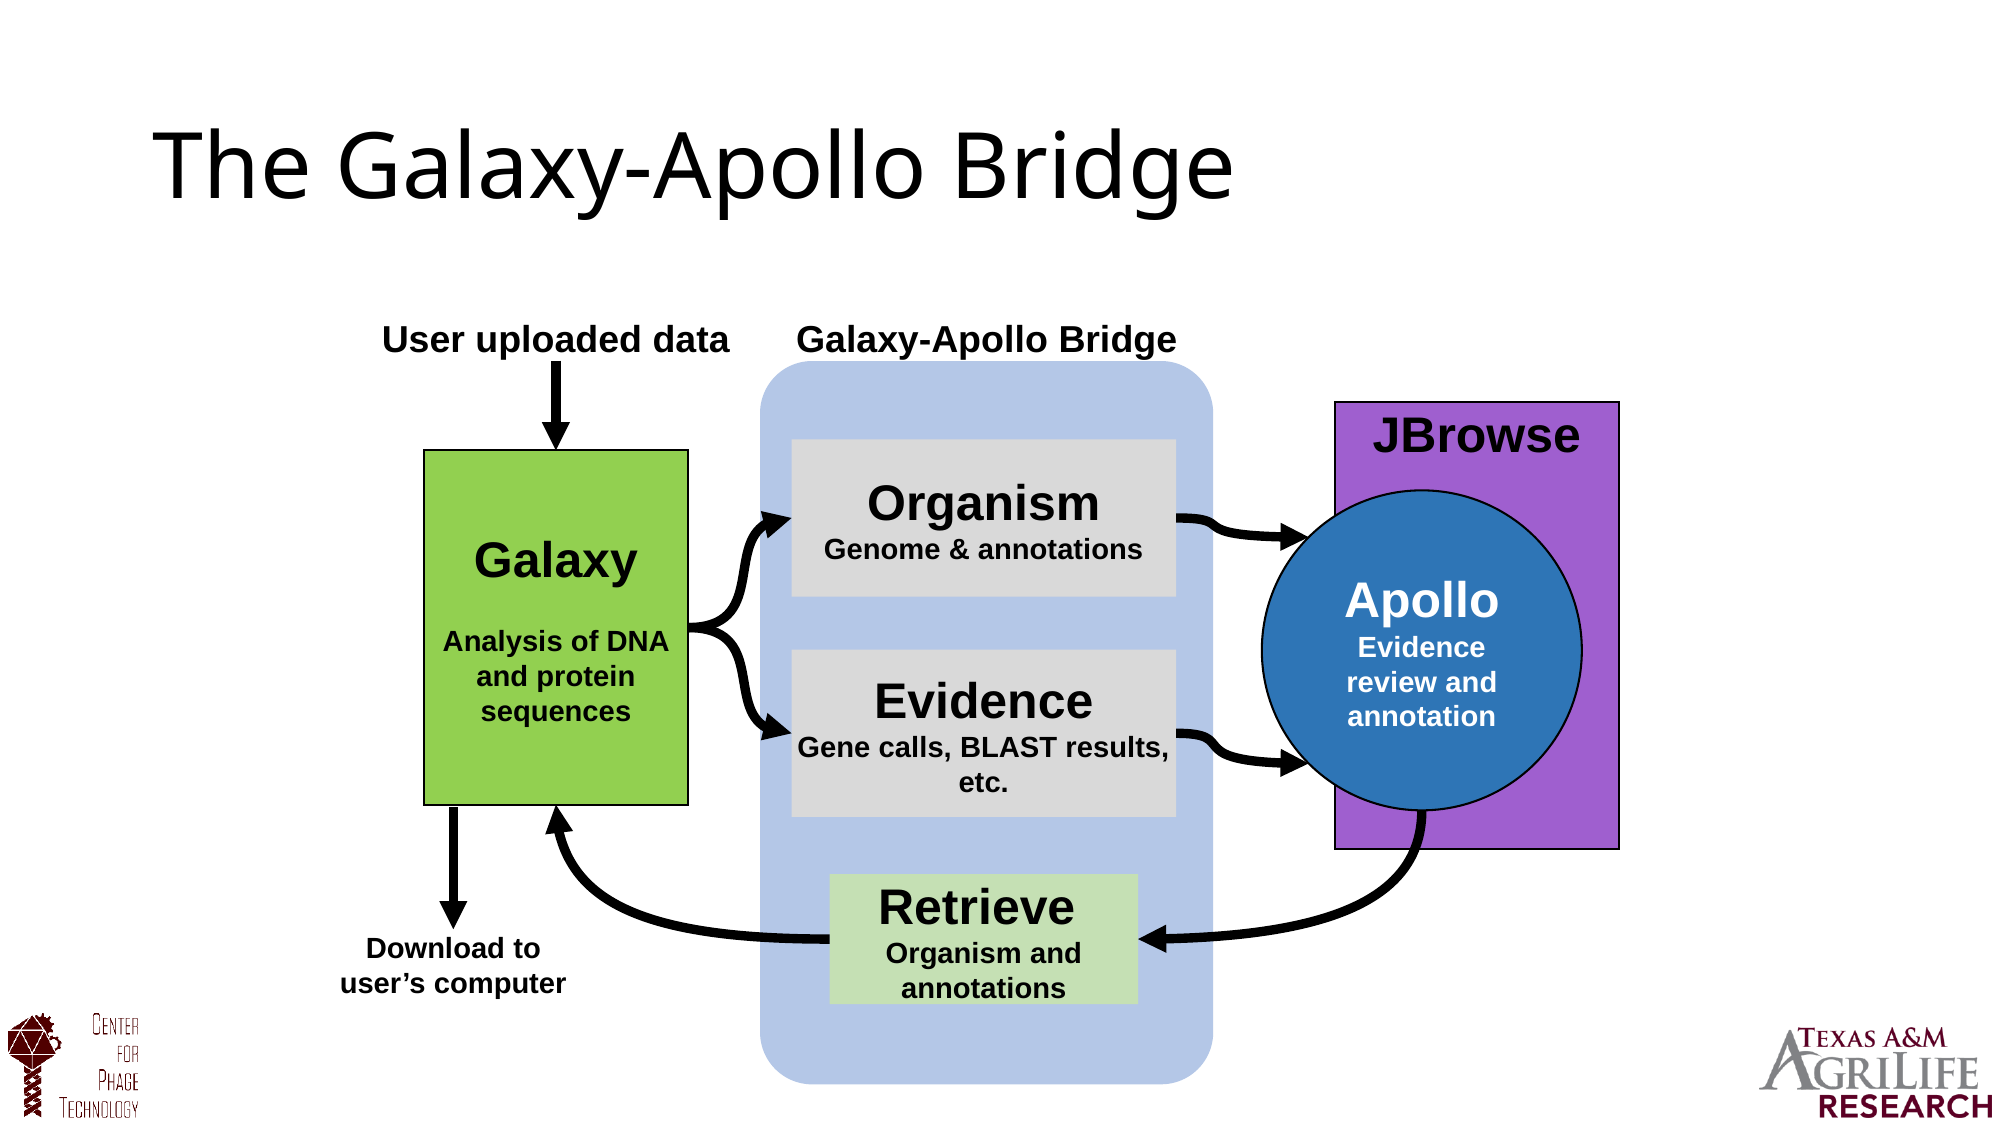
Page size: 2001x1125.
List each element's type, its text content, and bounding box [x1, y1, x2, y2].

text_box JBrowse [1334, 401, 1620, 850]
text_box User uploaded data [320, 315, 750, 361]
text_box Galaxy Analysis of DNA and protein sequences [423, 449, 688, 806]
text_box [750, 314, 1223, 439]
picture [8, 1013, 138, 1118]
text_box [750, 1043, 1223, 1085]
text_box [688, 439, 1309, 817]
text_box Apollo Evidence review and annotation [1309, 489, 1583, 812]
text_box Download to user’s computer [332, 929, 555, 1000]
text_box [555, 804, 1422, 1043]
title The Galaxy-Apollo Bridge [137, 59, 1863, 278]
picture [1759, 1027, 1992, 1118]
